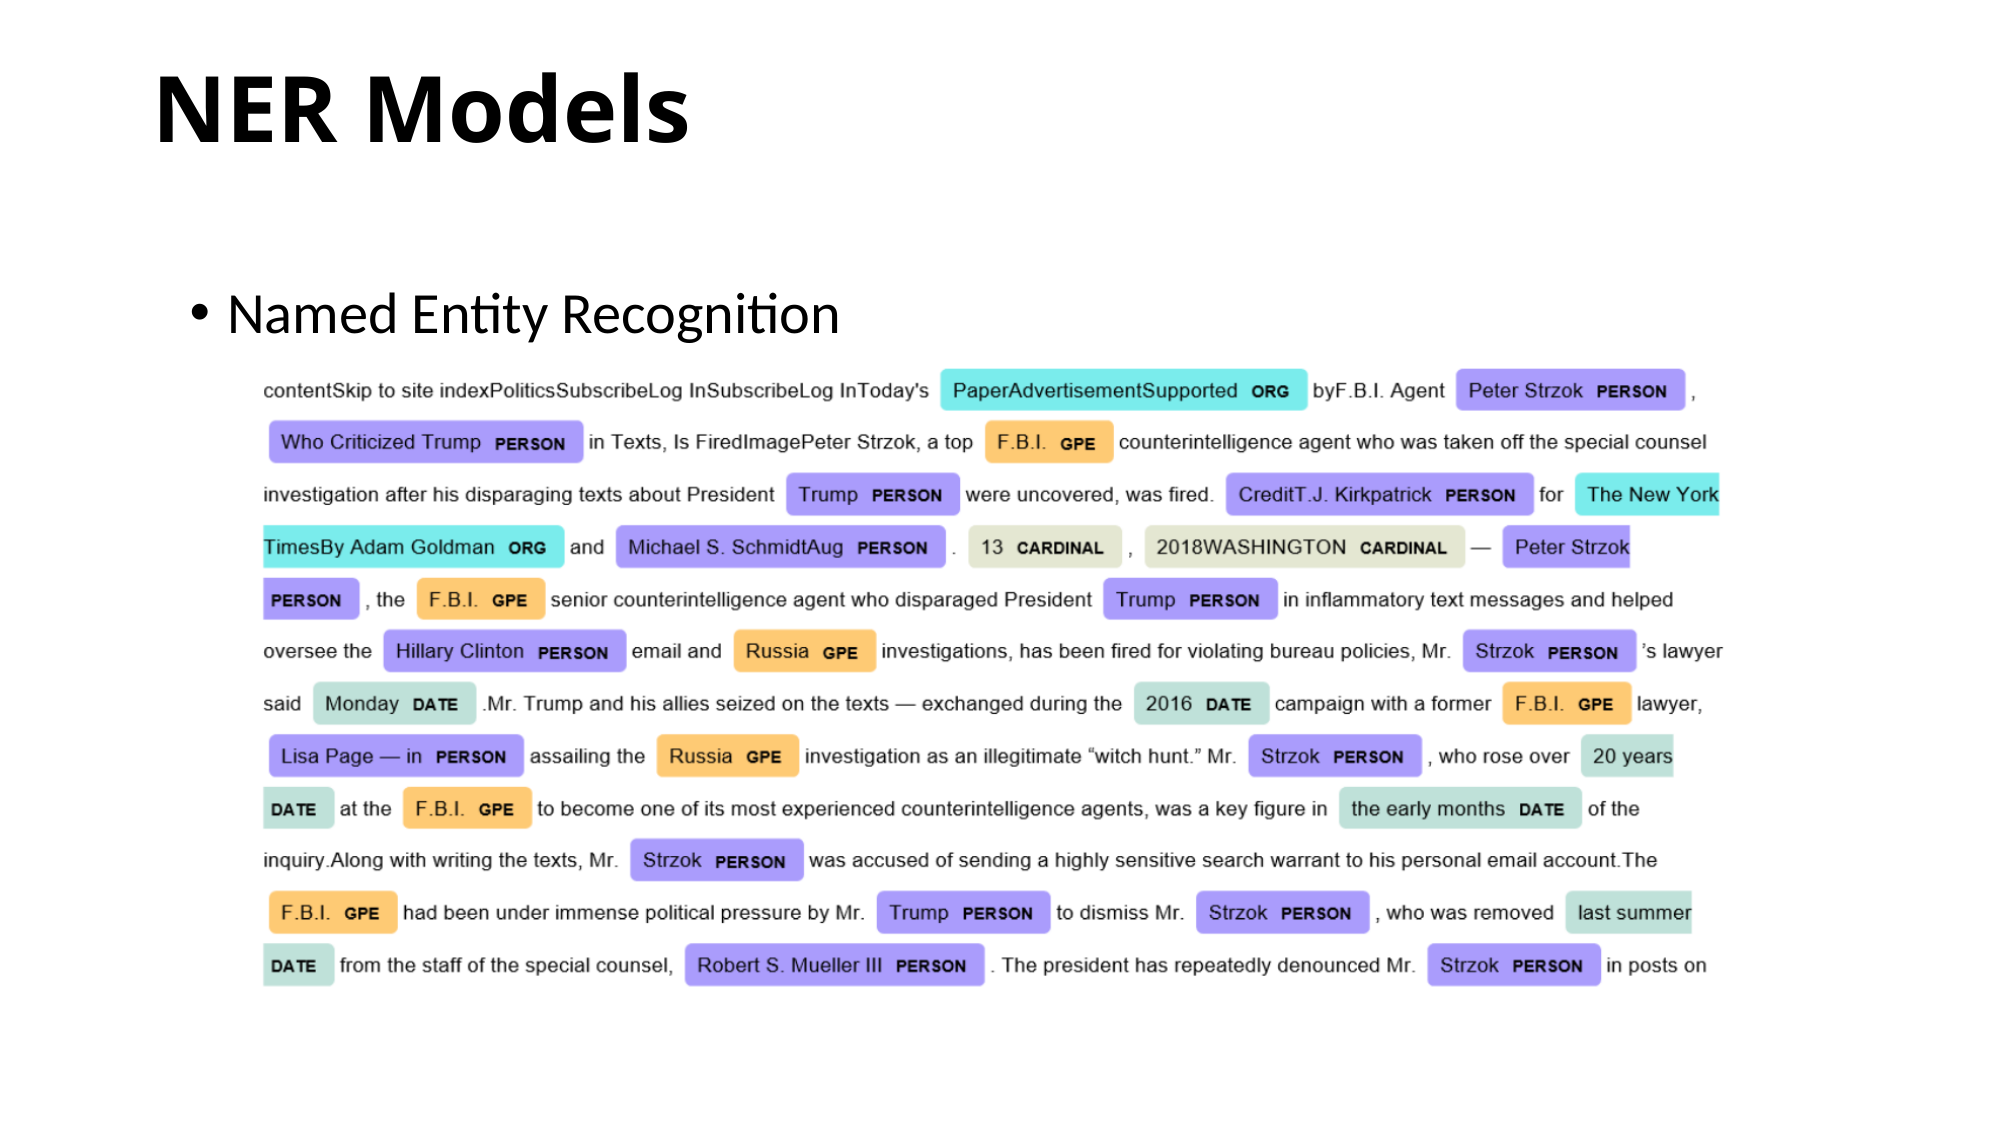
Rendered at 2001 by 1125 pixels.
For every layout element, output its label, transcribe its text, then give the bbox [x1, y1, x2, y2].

title NER Models [137, 4, 1862, 222]
list Named Entity Recognition [174, 275, 1825, 941]
picture [247, 367, 1752, 995]
